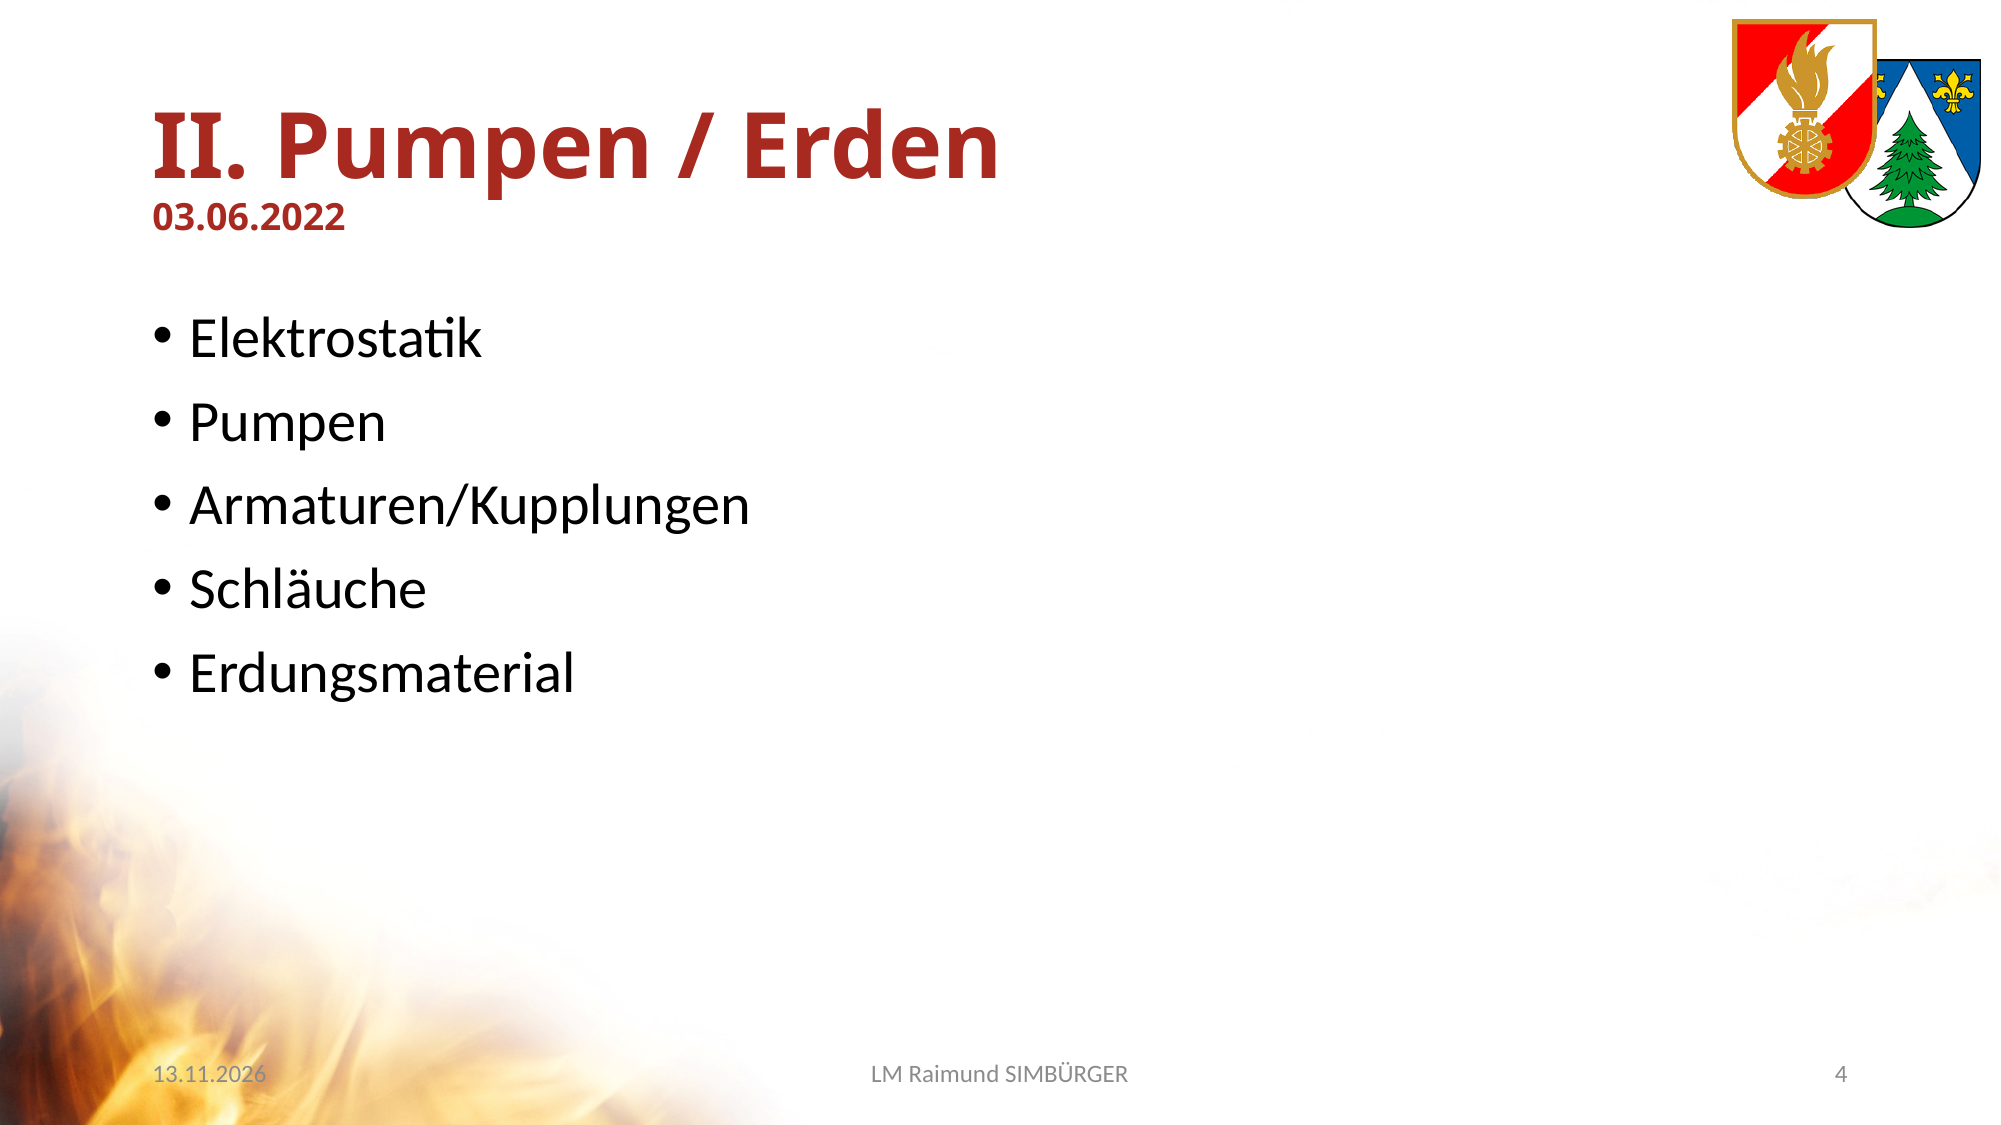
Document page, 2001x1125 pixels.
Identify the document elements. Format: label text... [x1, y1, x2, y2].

slide_number 4 [1412, 1042, 1863, 1103]
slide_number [137, 1042, 588, 1103]
title II. Pumpen / Erden 03.06.2022 [137, 59, 1863, 278]
footer LM Raimund SIMBÜRGER [662, 1042, 1338, 1103]
picture [0, 0, 2001, 1125]
list Elektrostatik Pumpen Armaturen/Kupplungen Schläuche Erdungsmaterial [137, 299, 1863, 1014]
